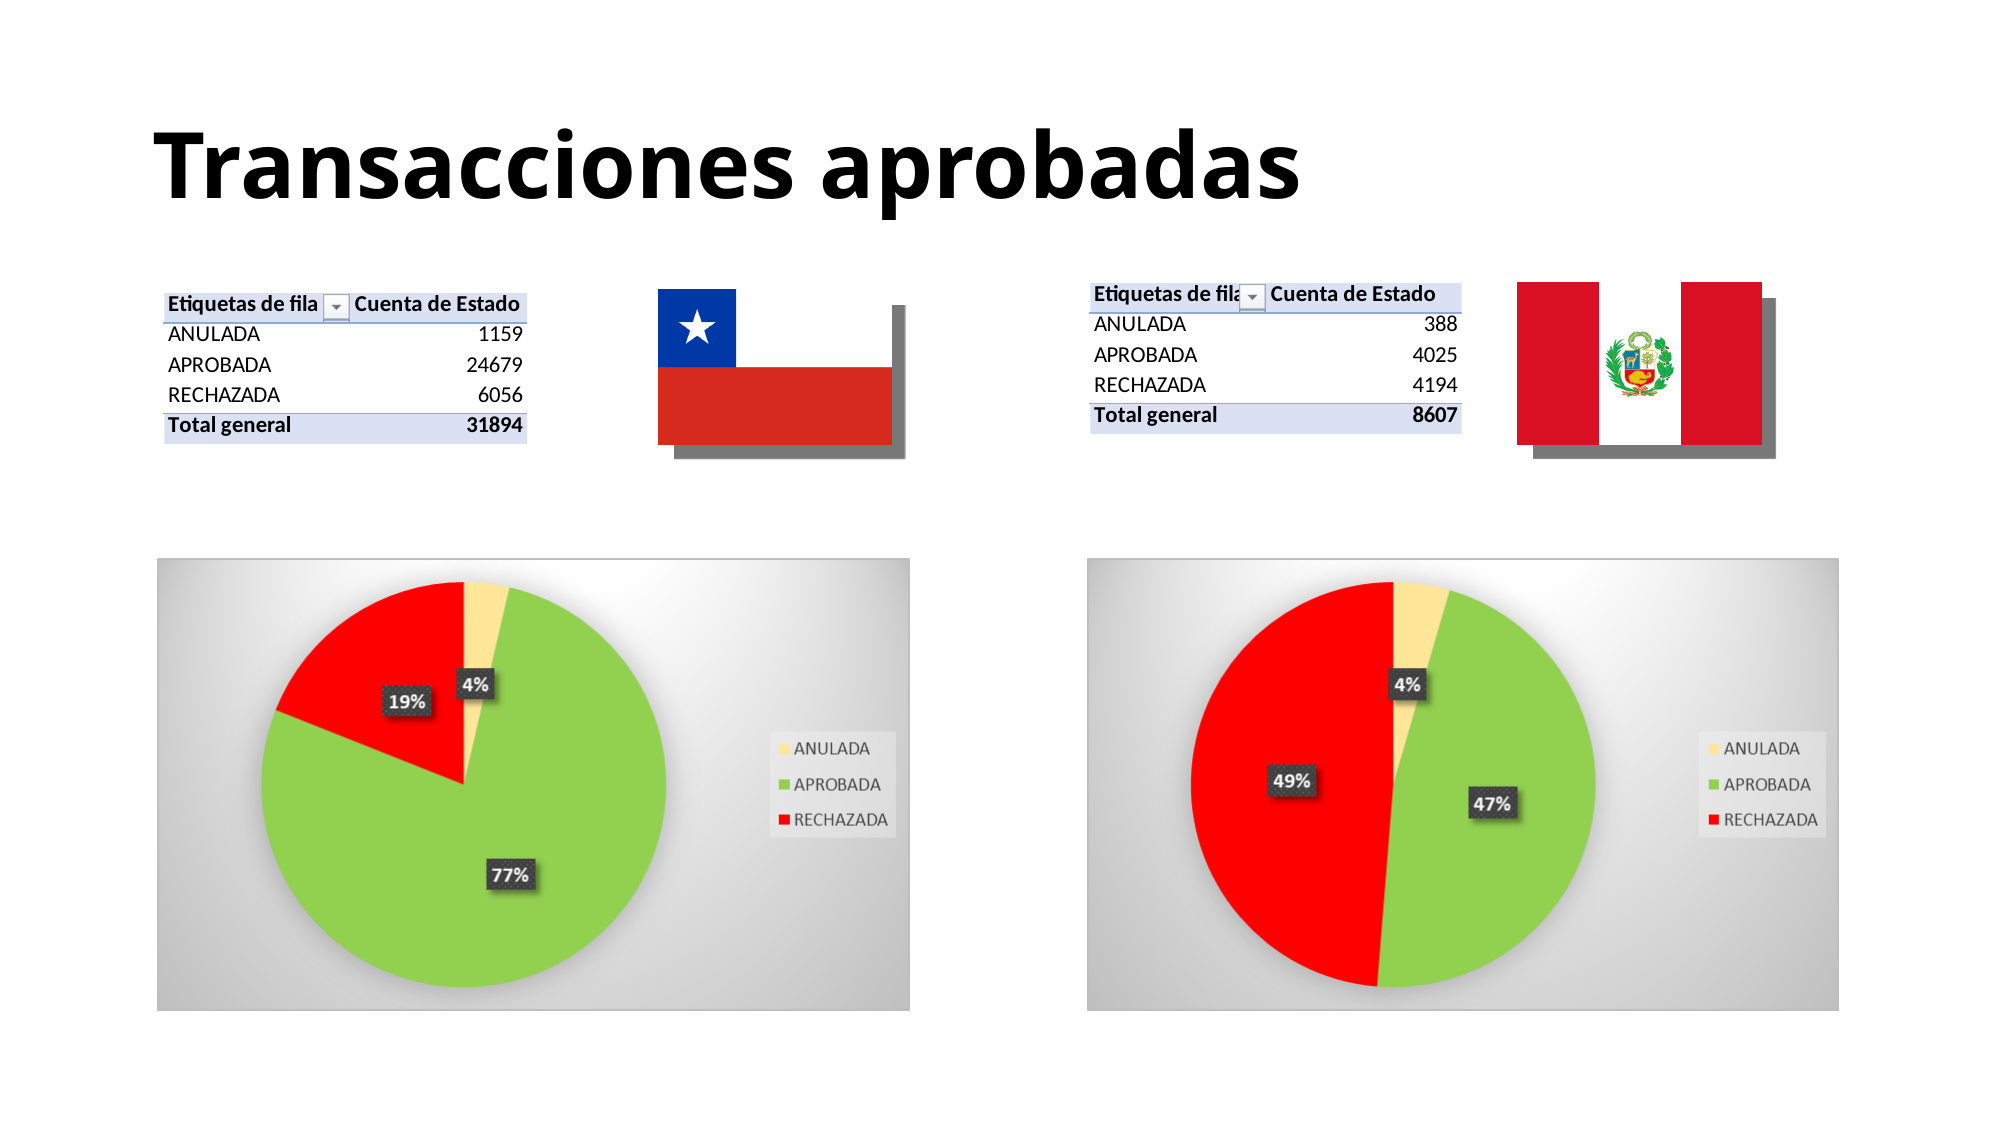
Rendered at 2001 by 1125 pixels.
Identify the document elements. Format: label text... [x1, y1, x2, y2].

picture [1517, 282, 1762, 445]
title Transacciones aprobadas [137, 59, 1863, 278]
picture [163, 292, 529, 445]
picture [658, 289, 892, 445]
picture [157, 558, 910, 1011]
picture [1089, 282, 1463, 435]
picture [1087, 558, 1839, 1011]
